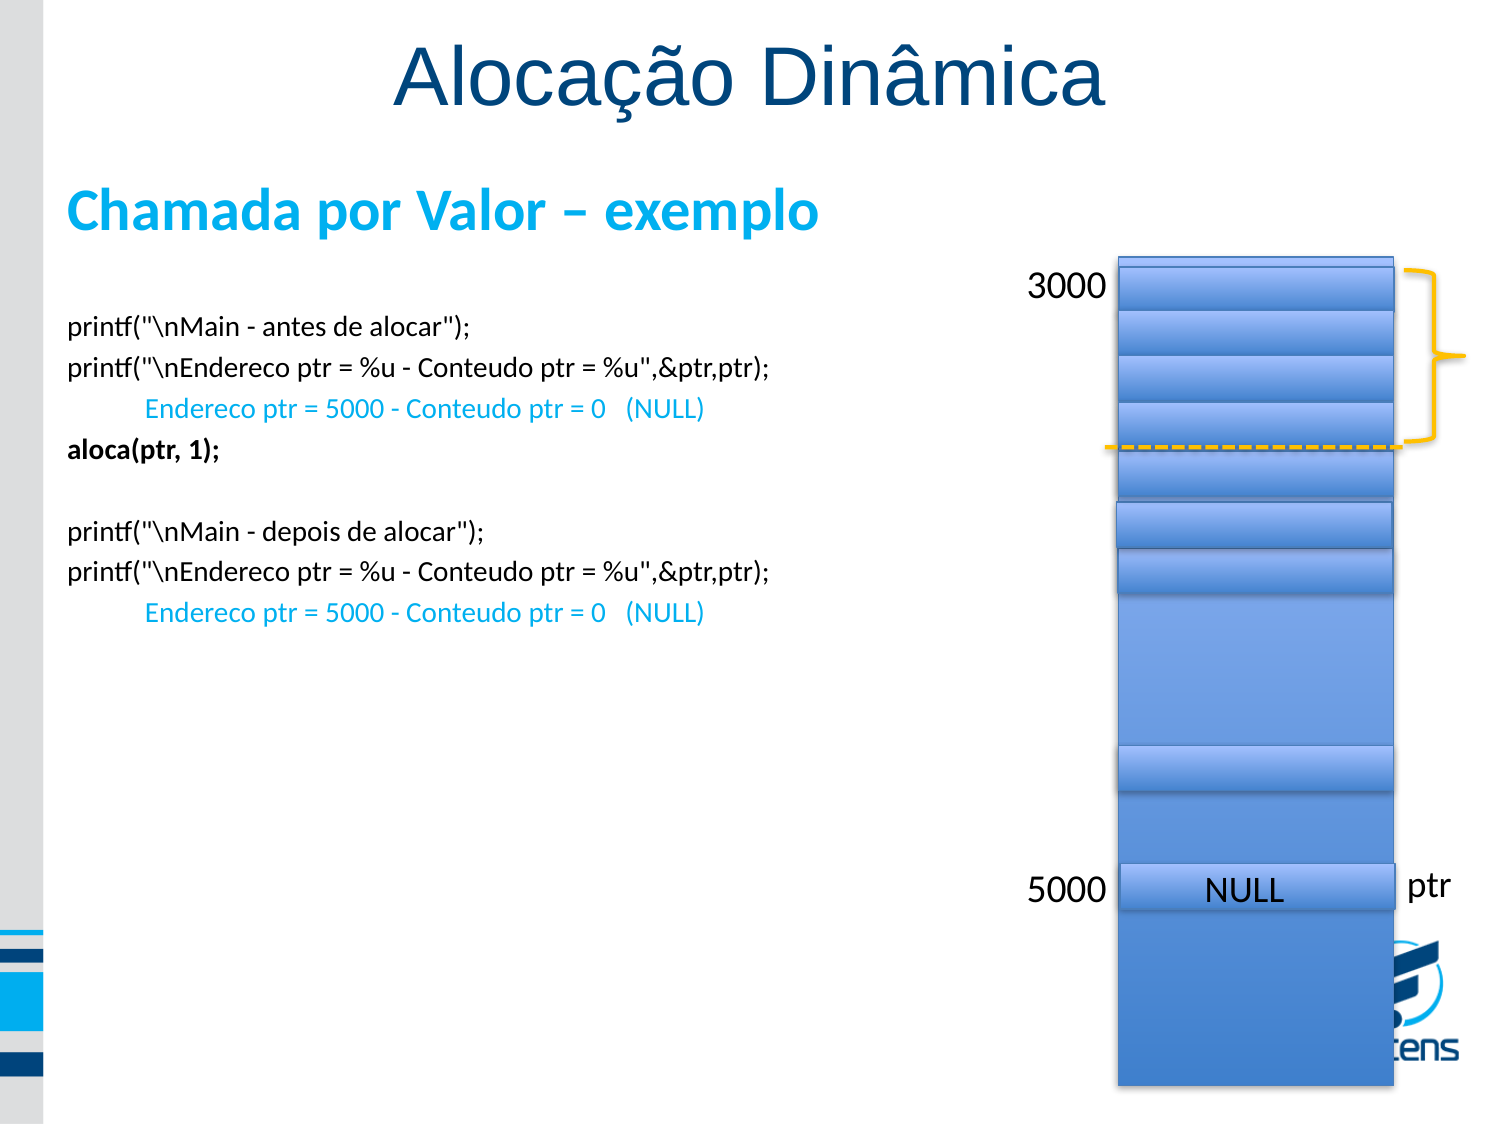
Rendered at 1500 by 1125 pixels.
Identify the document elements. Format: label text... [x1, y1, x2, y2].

text_box Alocação Dinâmica [52, 4, 1448, 140]
picture [0, 0, 1500, 1125]
list Chamada por Valor – exemplo printf("\nMain - antes de alocar"); printf("\nEndereco ptr = %u - Conteudo ptr = %u",&ptr,ptr); Endereco ptr = 5000 - Conteudo ptr = 0 (NULL) aloca(ptr, 1); printf("\nMain - depois de alocar"); printf("\nEndereco ptr = %u - Conteudo ptr = %u",&ptr,ptr); Endereco ptr = 5000 - Conteudo ptr = 0 (NULL) [52, 162, 1500, 1083]
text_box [1011, 251, 1500, 1087]
